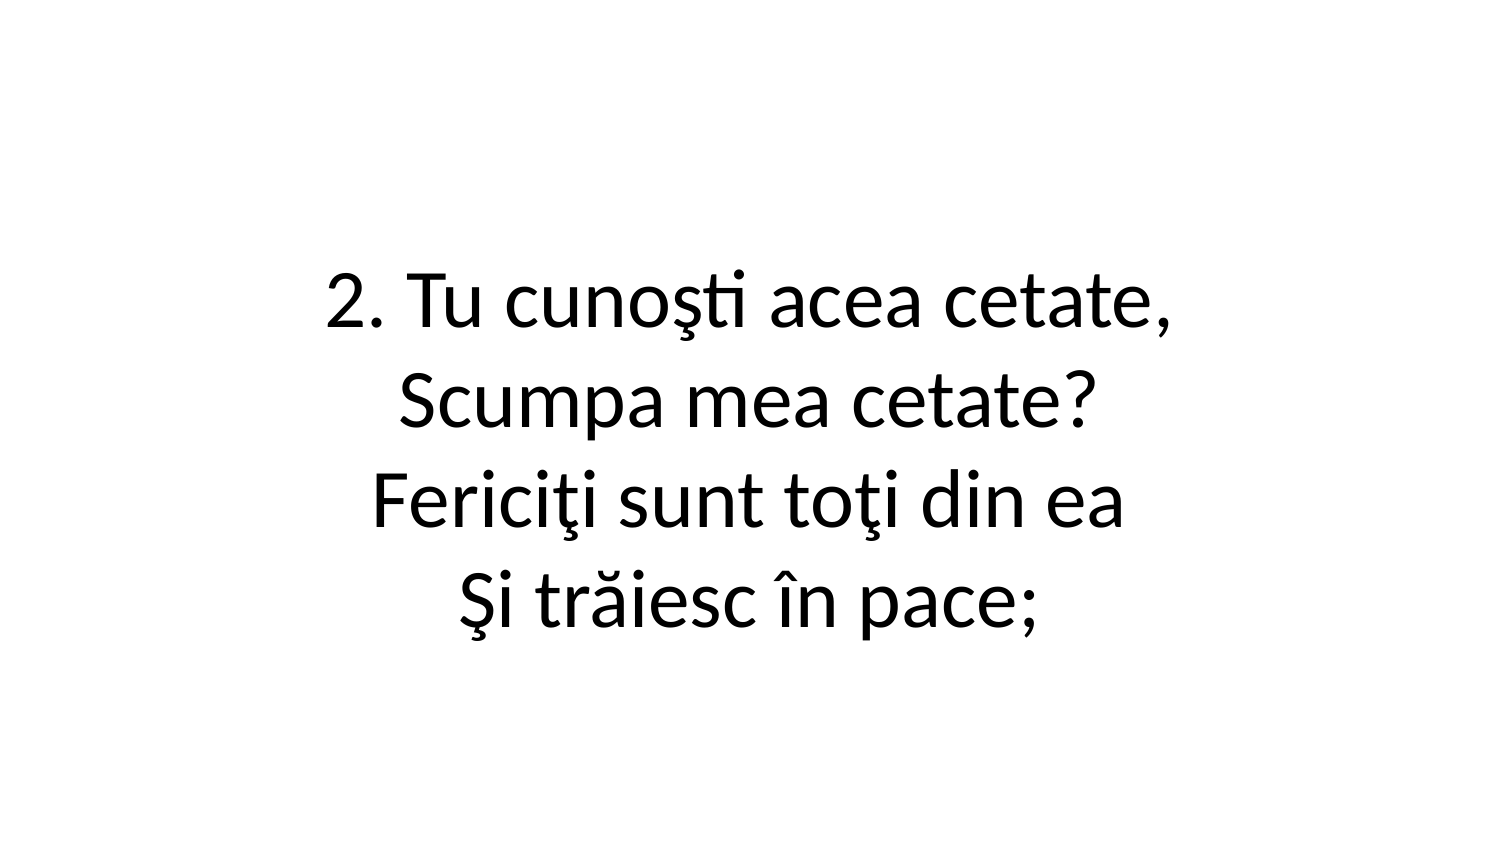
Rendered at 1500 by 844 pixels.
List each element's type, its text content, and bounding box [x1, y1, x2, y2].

text_box 2. Tu cunoşti acea cetate, Scumpa mea cetate? Fericiţi sunt toţi din ea Şi trăiesc în pace; [309, 192, 1191, 652]
